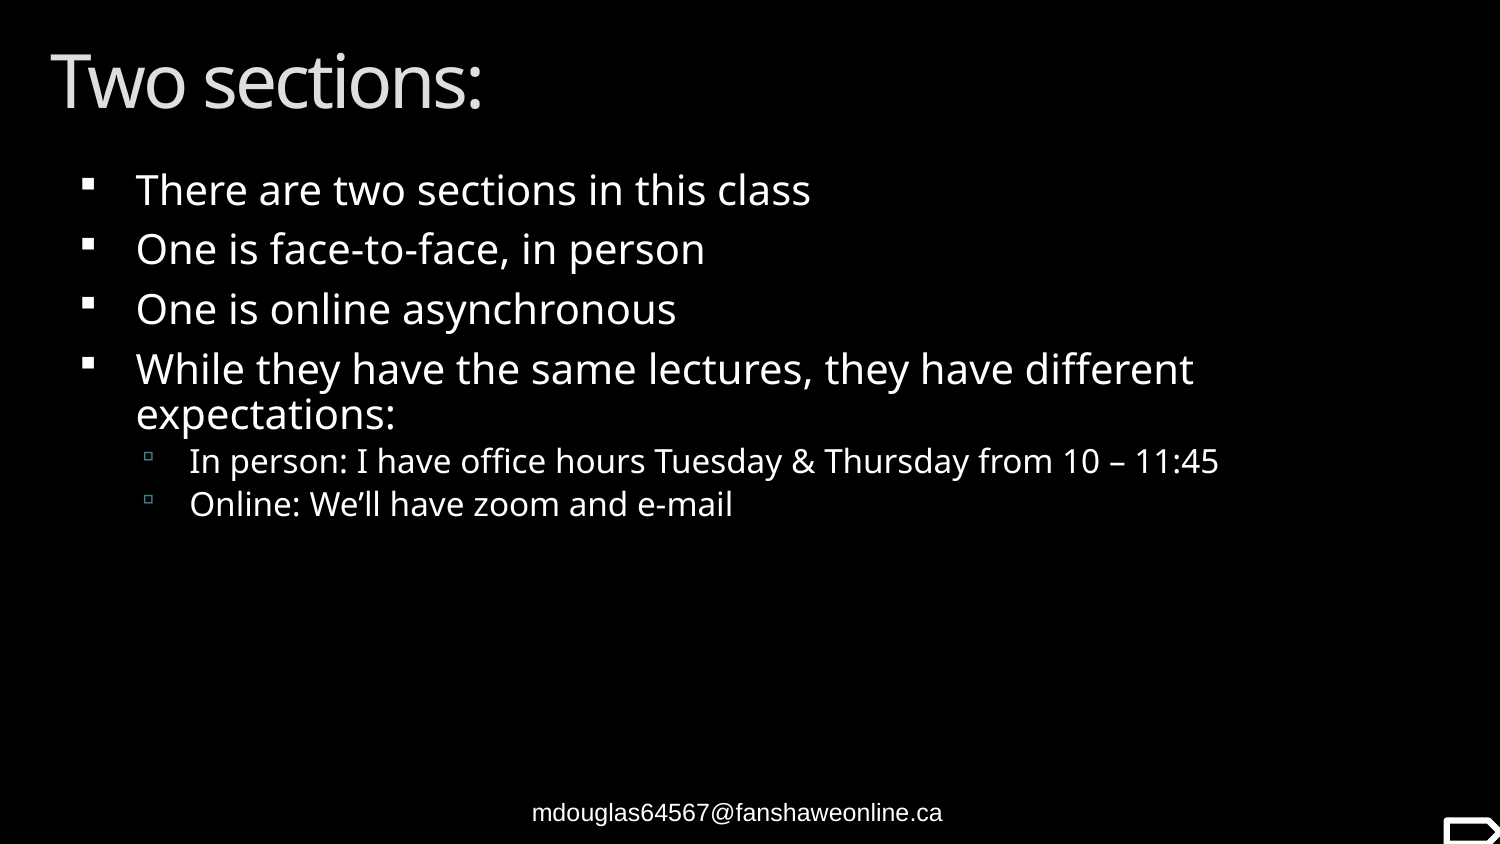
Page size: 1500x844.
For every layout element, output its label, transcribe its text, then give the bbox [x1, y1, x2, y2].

title Two sections: [36, 25, 1420, 139]
list There are two sections in this class One is face-to-face, in person One is online asynchronous While they have the same lectures, they have different expectations: In person: I have office hours Tuesday & Thursday from 10 – 11:45 Online: We’ll have zoom and e-mail [52, 161, 1448, 772]
text_box [1443, 817, 1500, 844]
